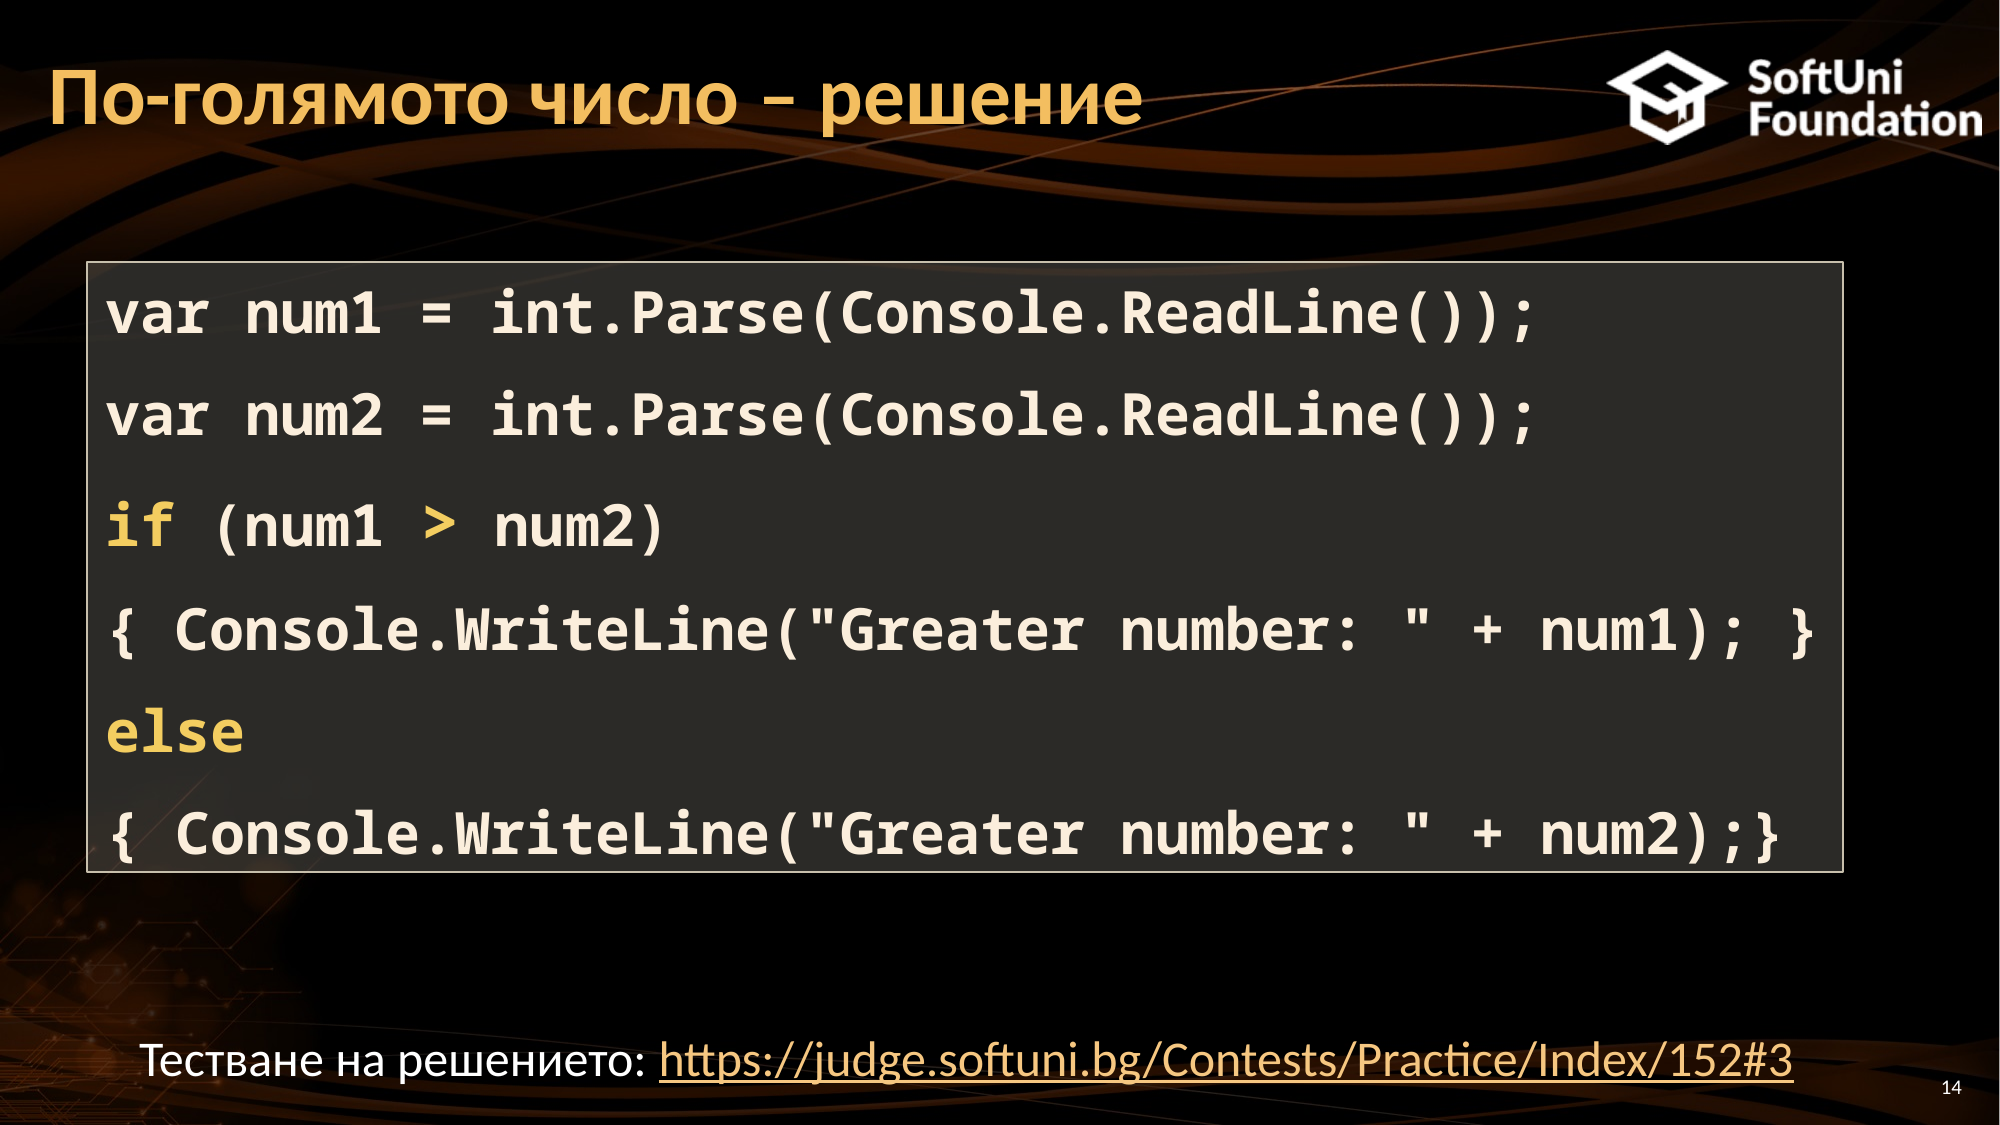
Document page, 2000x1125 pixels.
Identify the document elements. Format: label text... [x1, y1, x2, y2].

slide_number 14 [1897, 1070, 1968, 1103]
picture [0, 0, 2000, 1125]
text_box Тестване на решението: https://judge.softuni.bg/Contests/Practice/Index/152#3 [124, 1018, 1875, 1094]
title По-голямото число – решение [30, 6, 1602, 189]
text_box var num1 = int.Parse(Console.ReadLine()); var num2 = int.Parse(Console.ReadLine()); if (num1 > num2) { Console.WriteLine("Greater number: " + num1); } else { Console.WriteLine("Greater number: " + num2);} [87, 262, 1843, 873]
